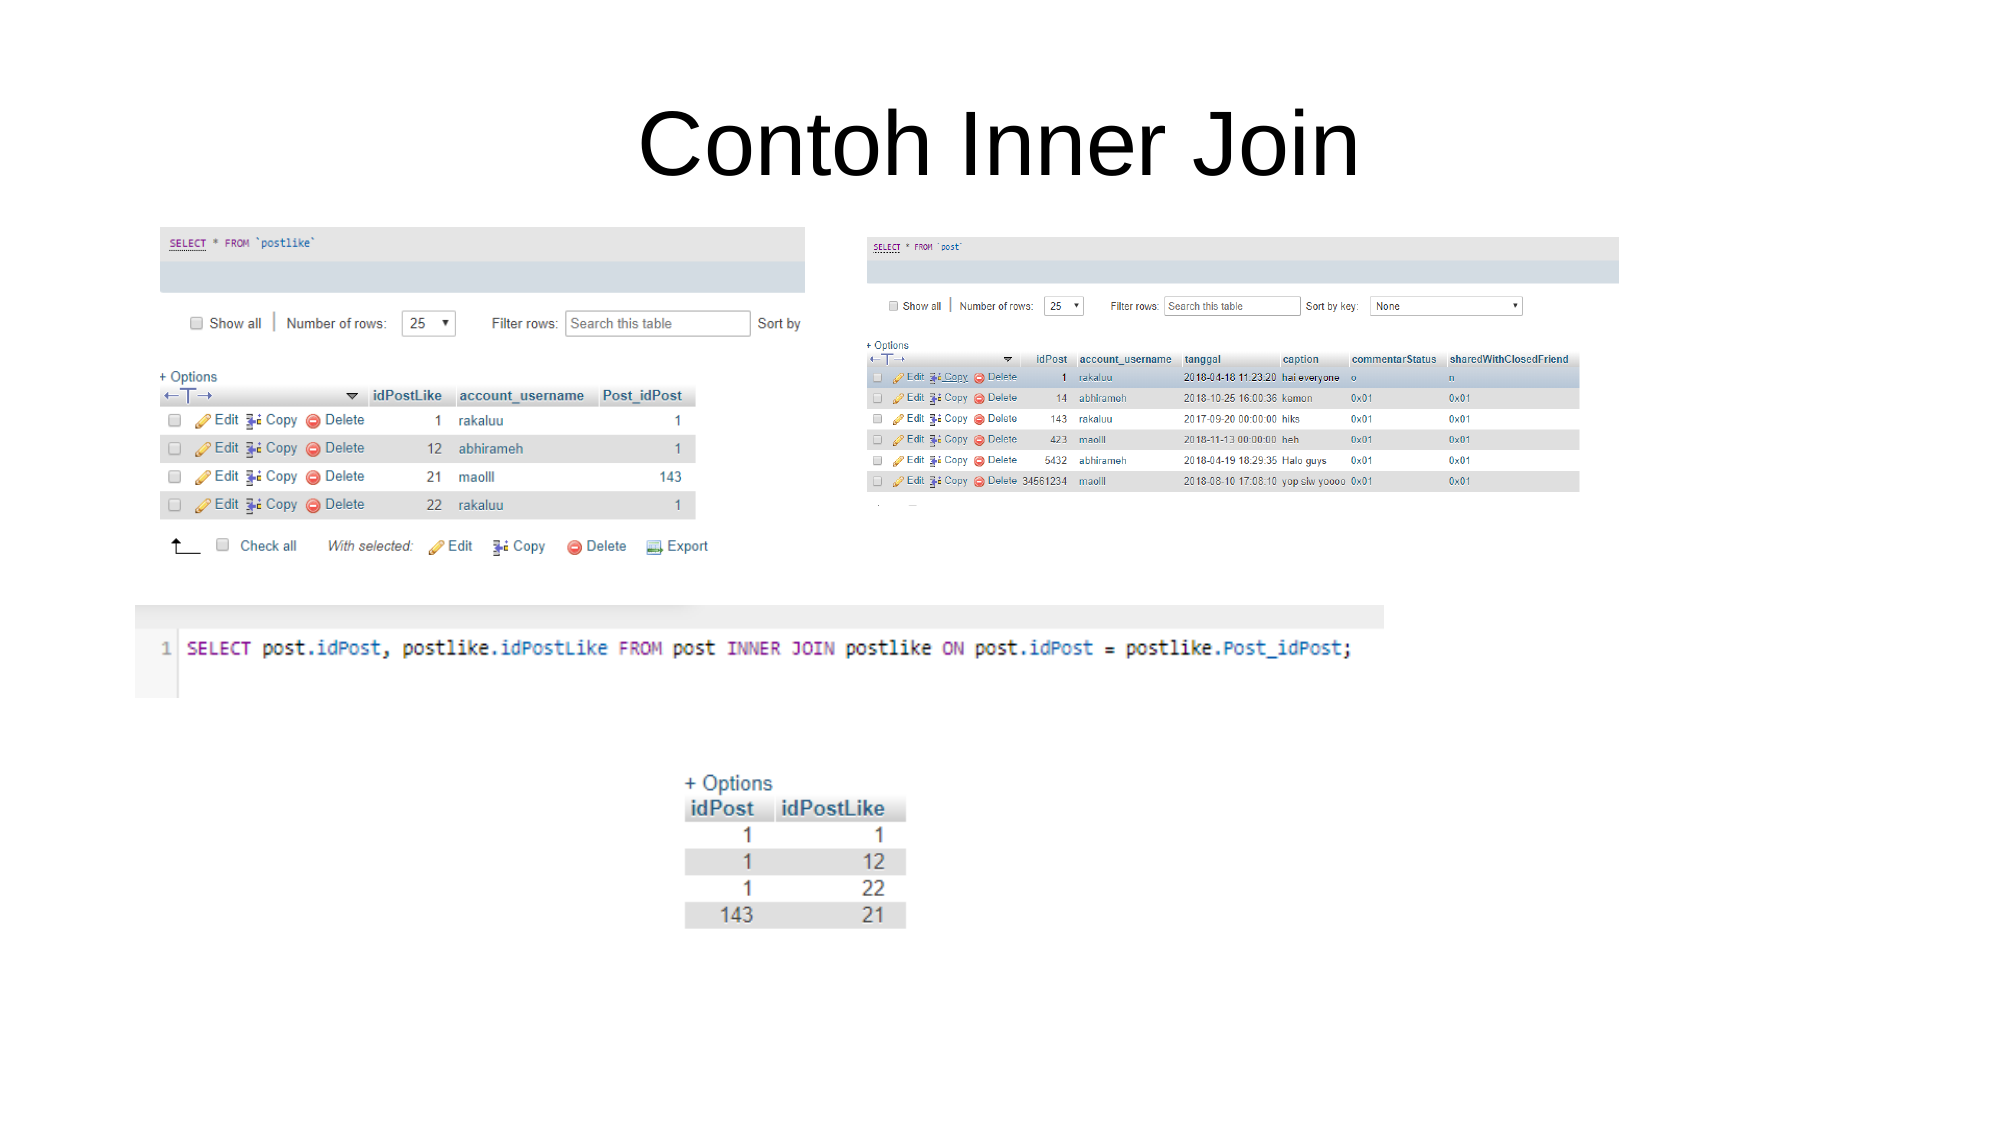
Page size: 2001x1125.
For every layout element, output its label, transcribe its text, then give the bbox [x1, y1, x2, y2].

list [135, 605, 1384, 698]
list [679, 753, 958, 951]
picture [160, 227, 805, 580]
title Contoh Inner Join [99, 44, 1901, 233]
picture [867, 237, 1619, 506]
